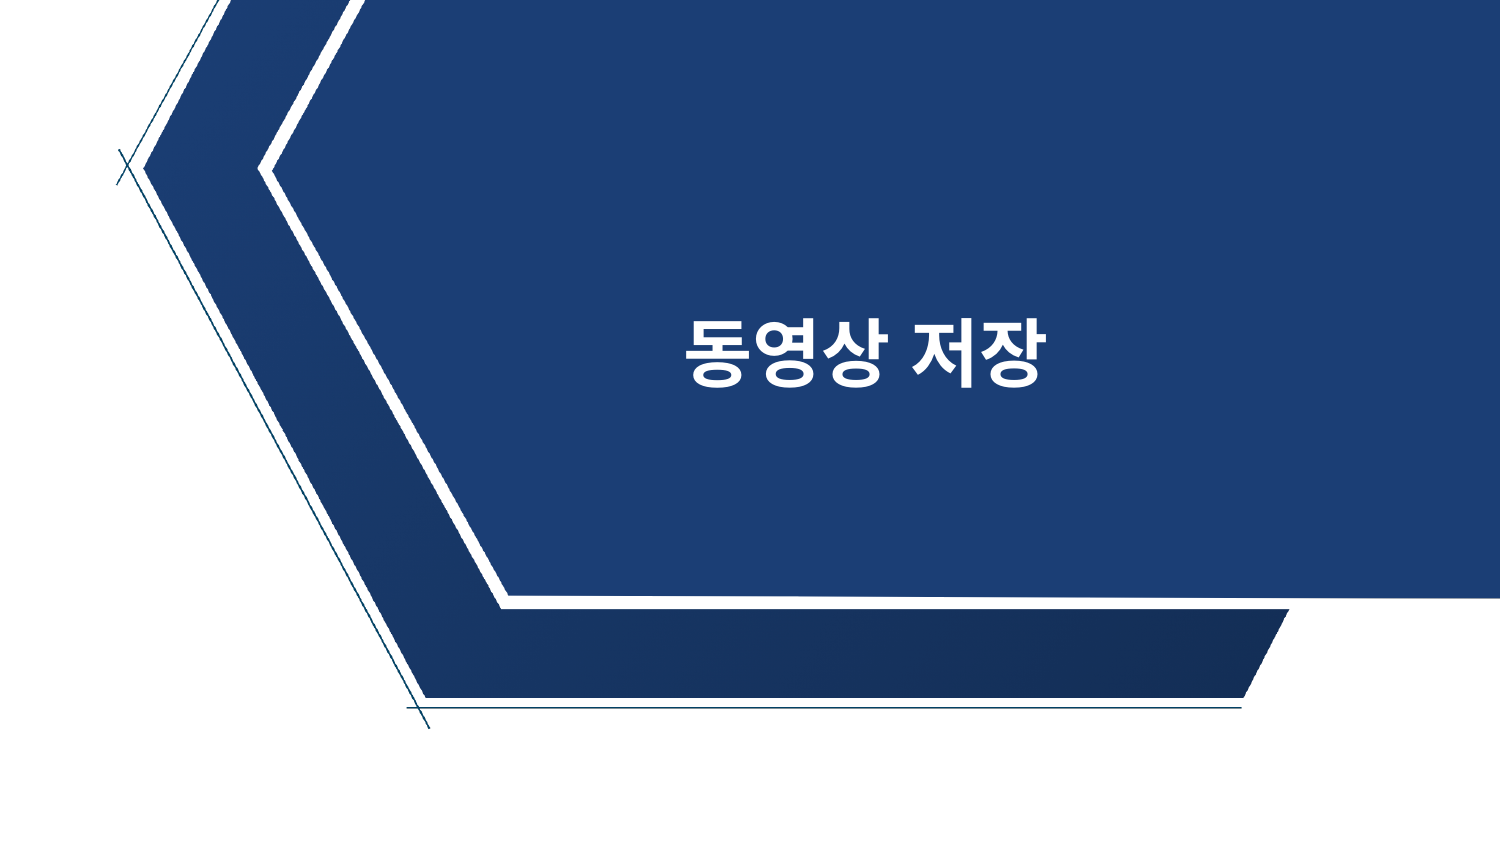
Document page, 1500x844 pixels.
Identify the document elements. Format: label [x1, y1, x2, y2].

picture [115, 0, 1500, 731]
